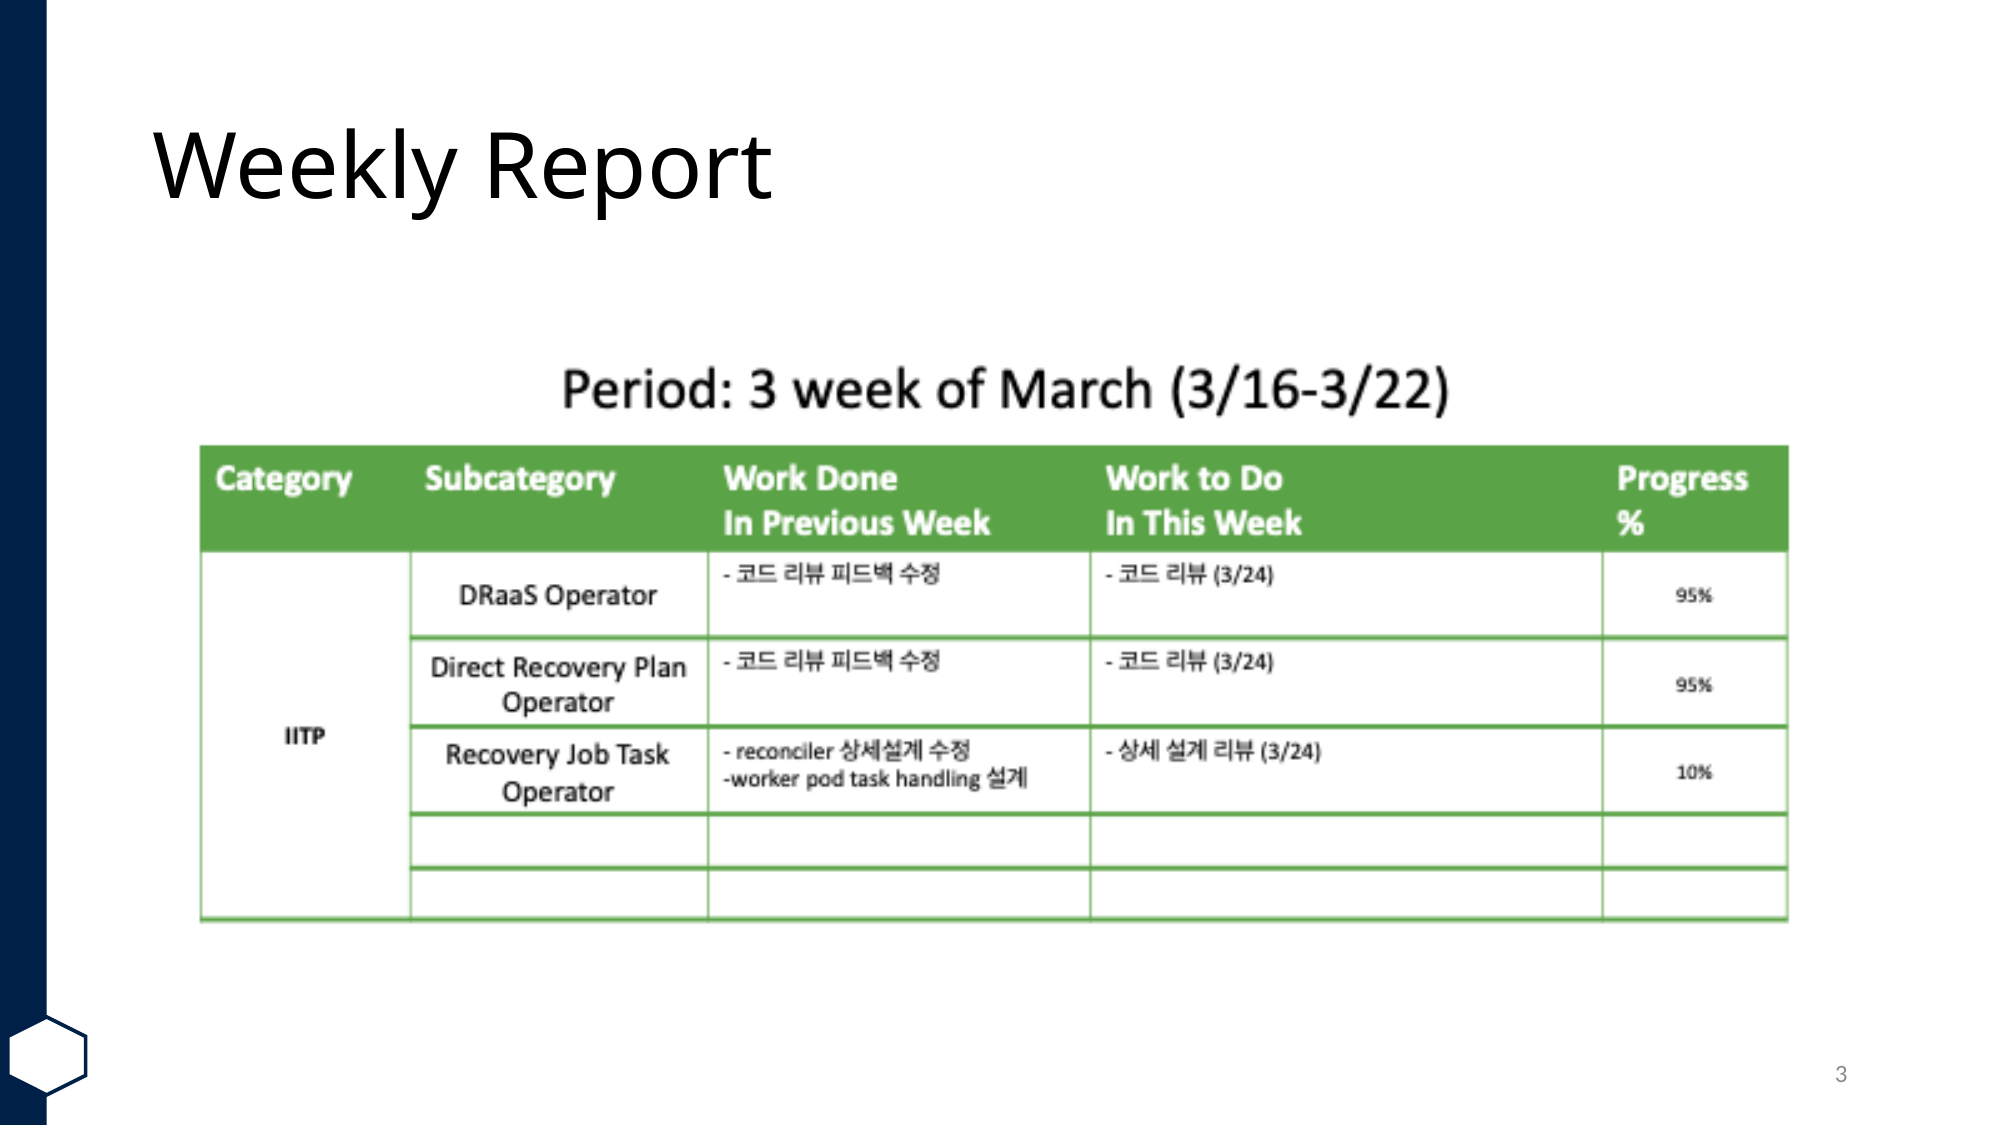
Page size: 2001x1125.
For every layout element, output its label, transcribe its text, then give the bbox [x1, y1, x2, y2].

title Weekly Report [137, 59, 1863, 278]
picture [187, 339, 1812, 964]
slide_number 3 [1412, 1042, 1863, 1103]
